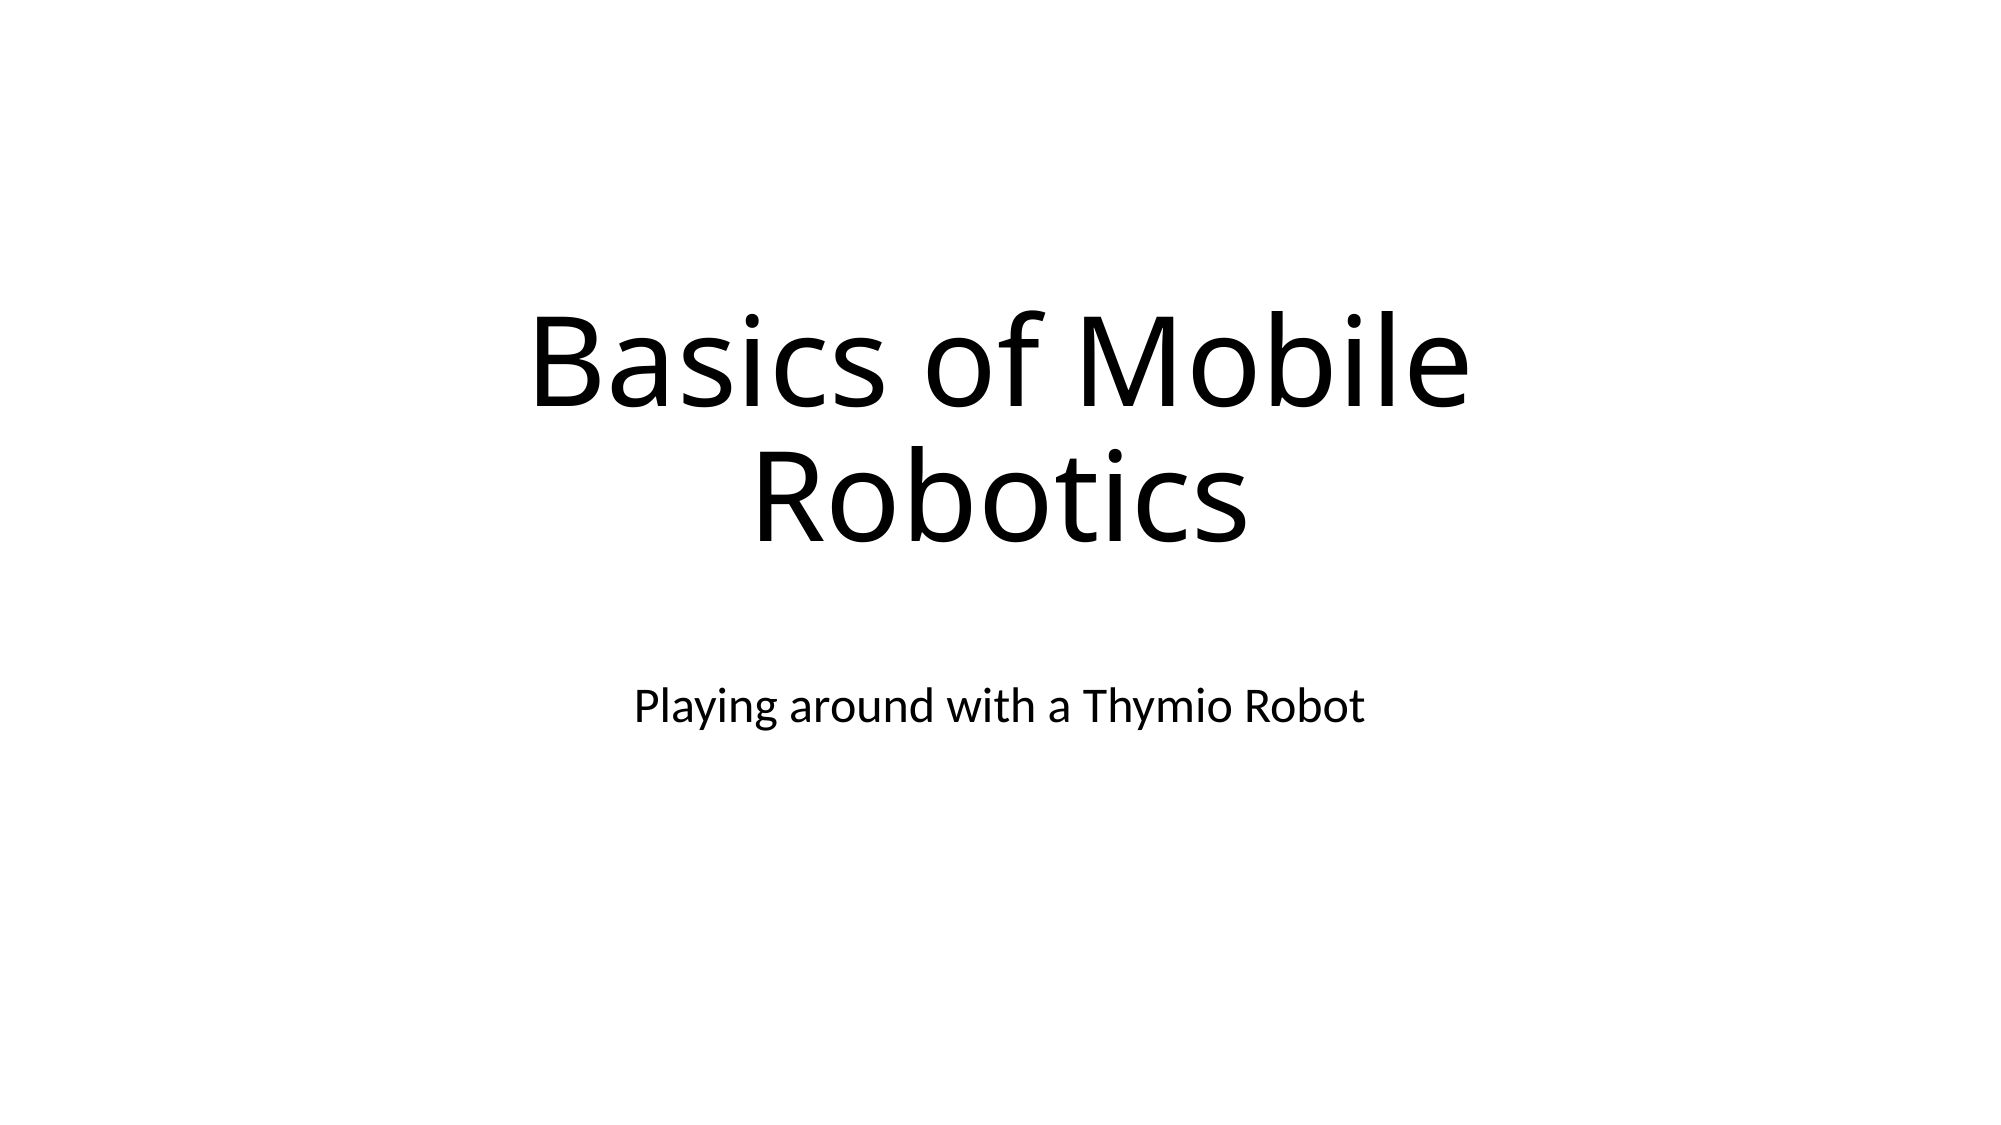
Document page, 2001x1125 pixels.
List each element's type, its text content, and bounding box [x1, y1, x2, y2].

title Basics of Mobile Robotics [249, 184, 1750, 576]
subtitle Playing around with a Thymio Robot [249, 590, 1750, 863]
